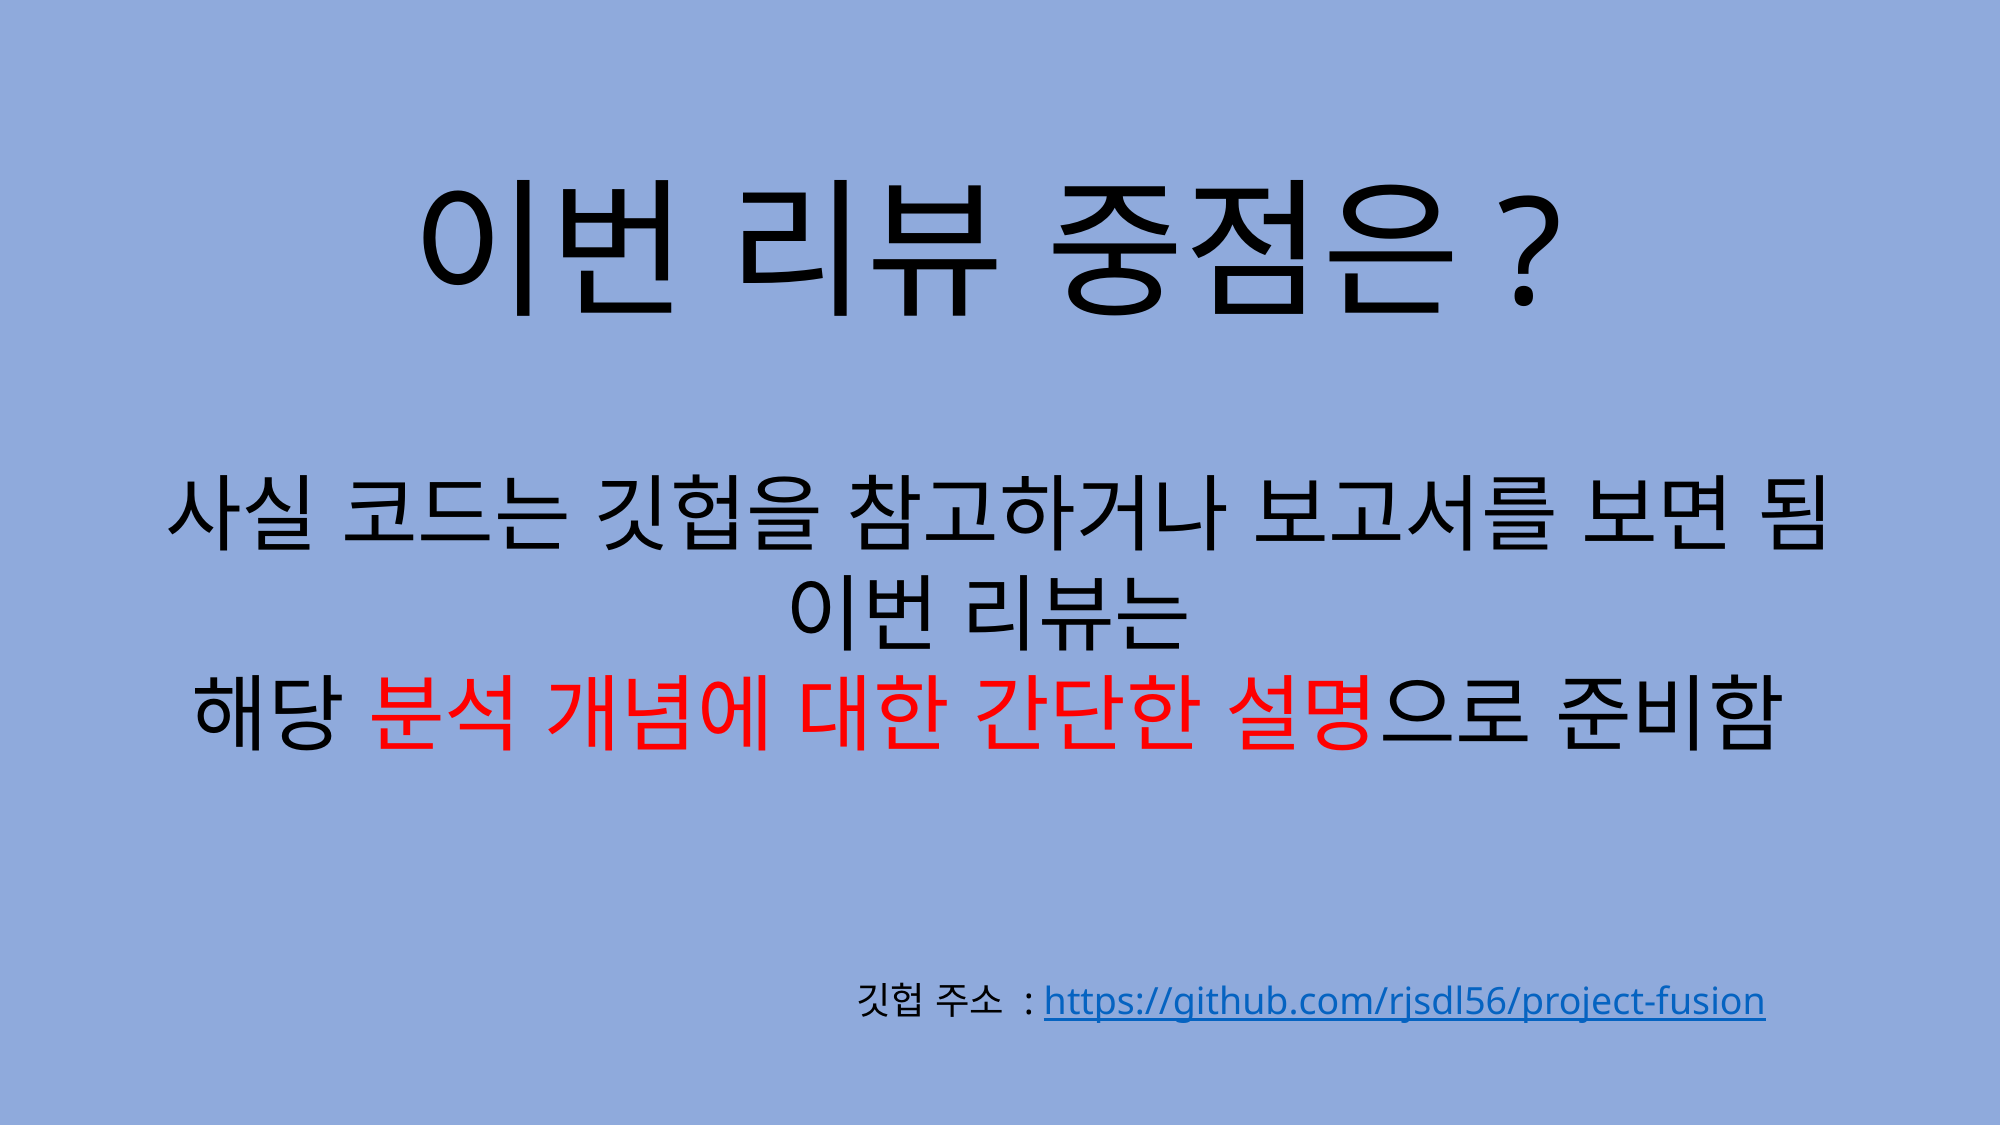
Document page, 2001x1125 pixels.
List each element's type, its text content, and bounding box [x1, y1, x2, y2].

text_box 깃헙 주소 : https://github.com/rjsdl56/project-fusion [841, 970, 1826, 1036]
text_box 사실 코드는 깃헙을 참고하거나 보고서를 보면 됨 이번 리뷰는 해당 분석 개념에 대한 간단한 설명으로 준비함 [0, 453, 2000, 769]
text_box 이번 리뷰 중점은? [396, 146, 1628, 342]
